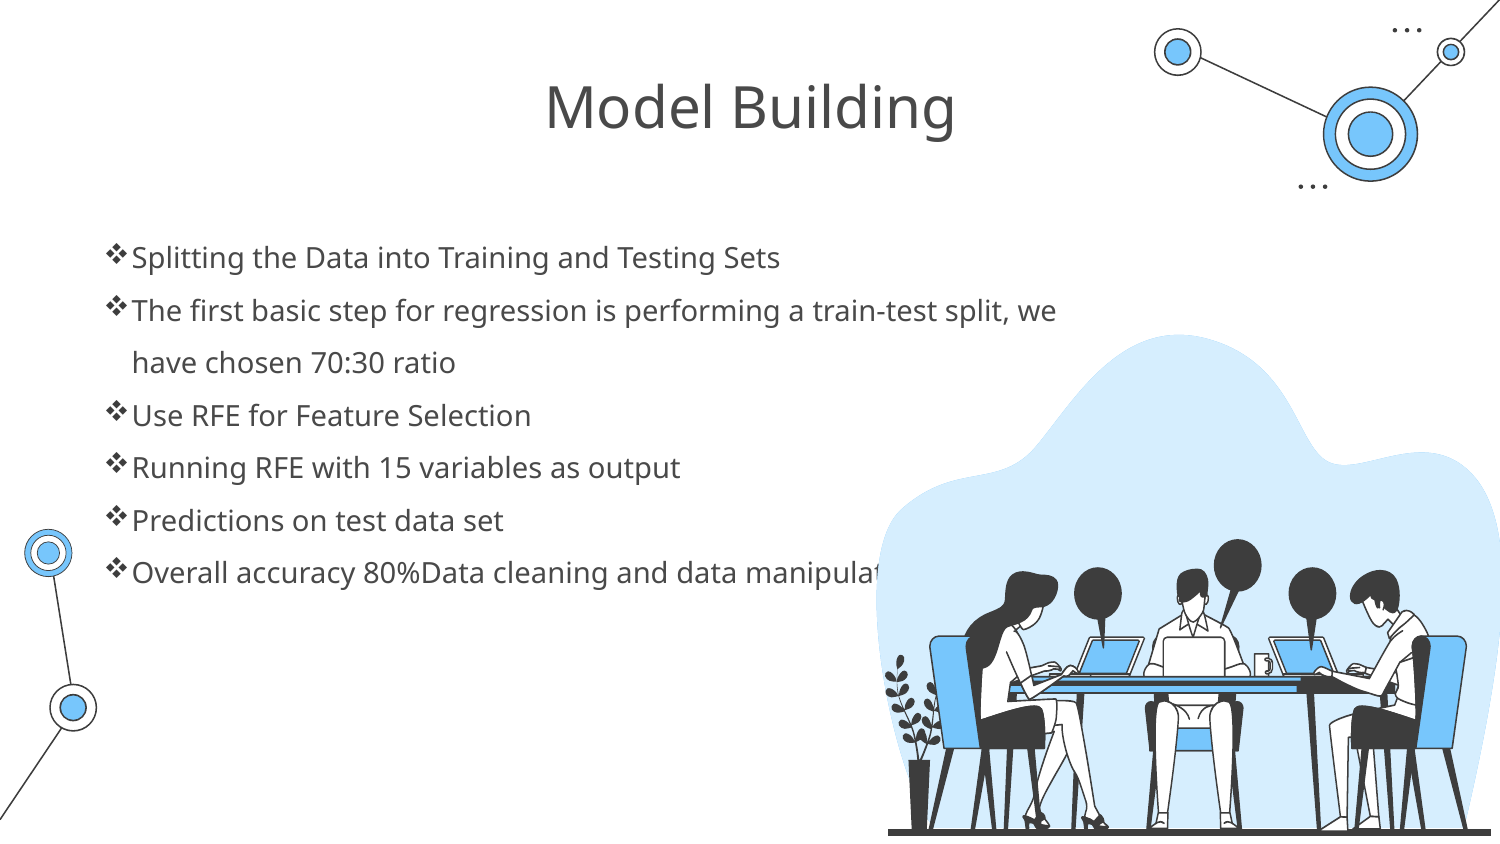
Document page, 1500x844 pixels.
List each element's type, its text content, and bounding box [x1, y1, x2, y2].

list Splitting the Data into Training and Testing Sets The first basic step for regression is performing a train-test split, we have chosen 70:30 ratio Use RFE for Feature Selection Running RFE with 15 variables as output Predictions on test data set Overall accuracy 80%Data cleaning and data manipulation [88, 173, 1076, 638]
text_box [846, 334, 1500, 836]
title Model Building [415, 55, 1086, 150]
